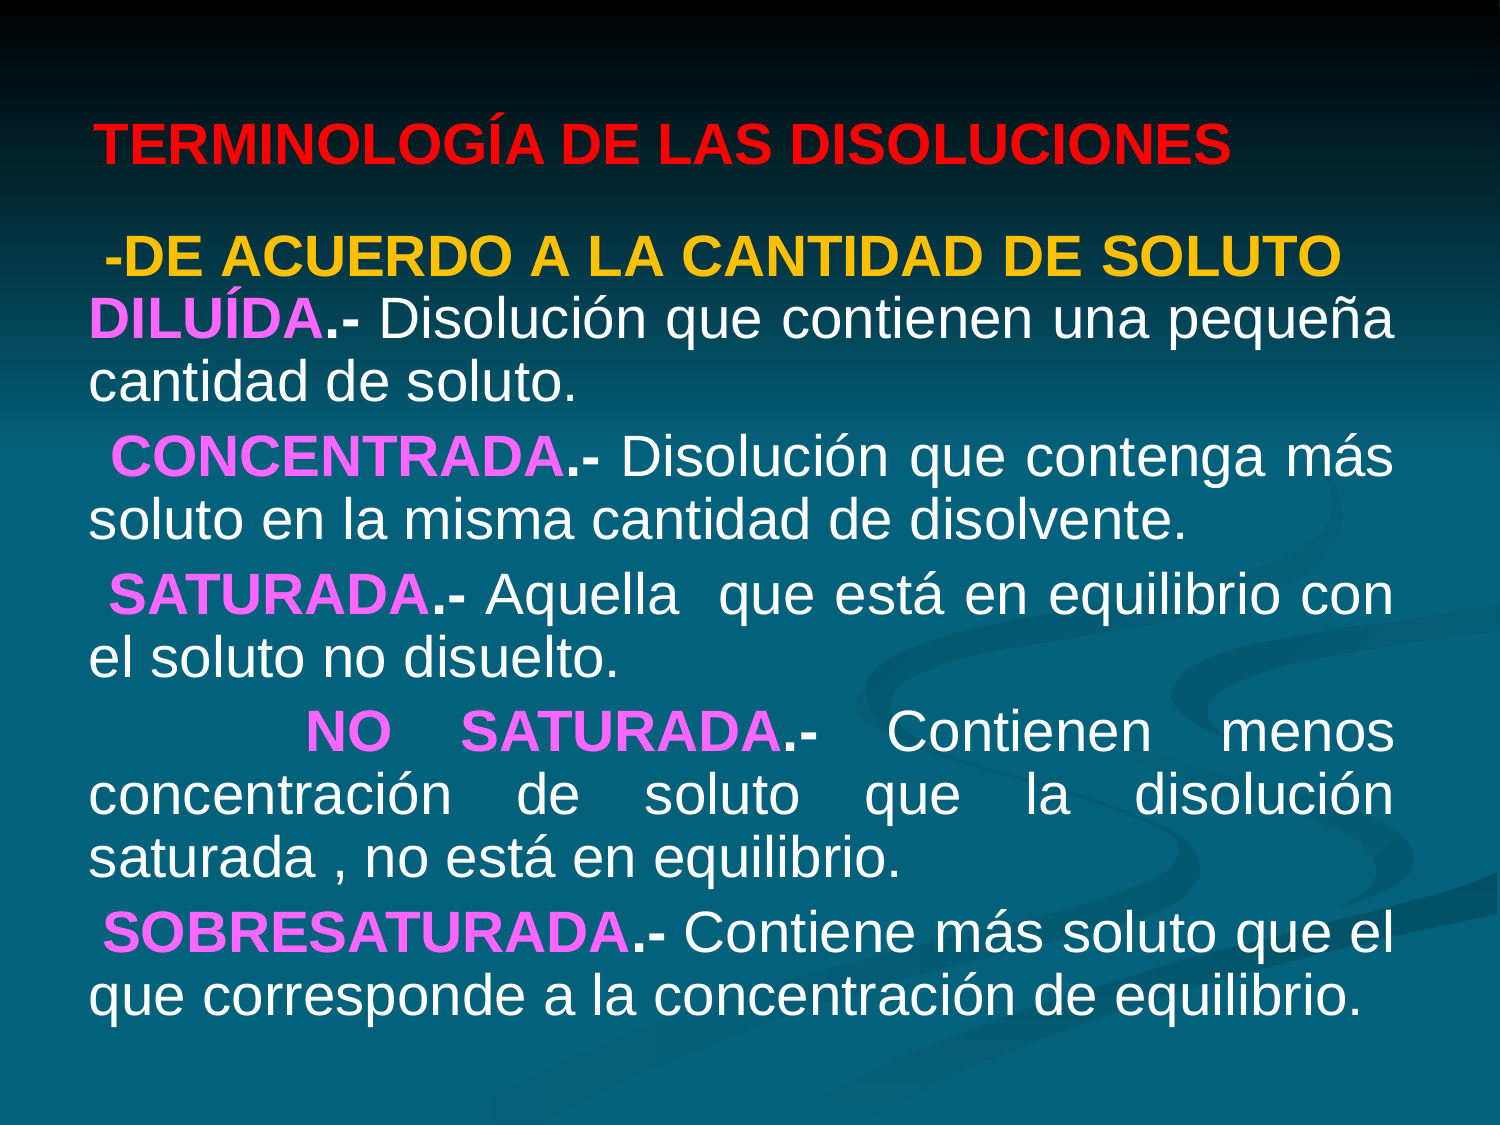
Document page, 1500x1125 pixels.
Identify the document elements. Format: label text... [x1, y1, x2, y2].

list TERMINOLOGÍA DE LAS DISOLUCIONES -DE ACUERDO A LA CANTIDAD DE SOLUTO DILUÍDA.- Disolución que contienen una pequeña cantidad de soluto. CONCENTRADA.- Disolución que contenga más soluto en la misma cantidad de disolvente. SATURADA.- Aquella que está en equilibrio con el soluto no disuelto. NO SATURADA.- Contienen menos concentración de soluto que la disolución saturada , no está en equilibrio. SOBRESATURADA.- Contiene más soluto que el que corresponde a la concentración de equilibrio. [17, 106, 1412, 1125]
